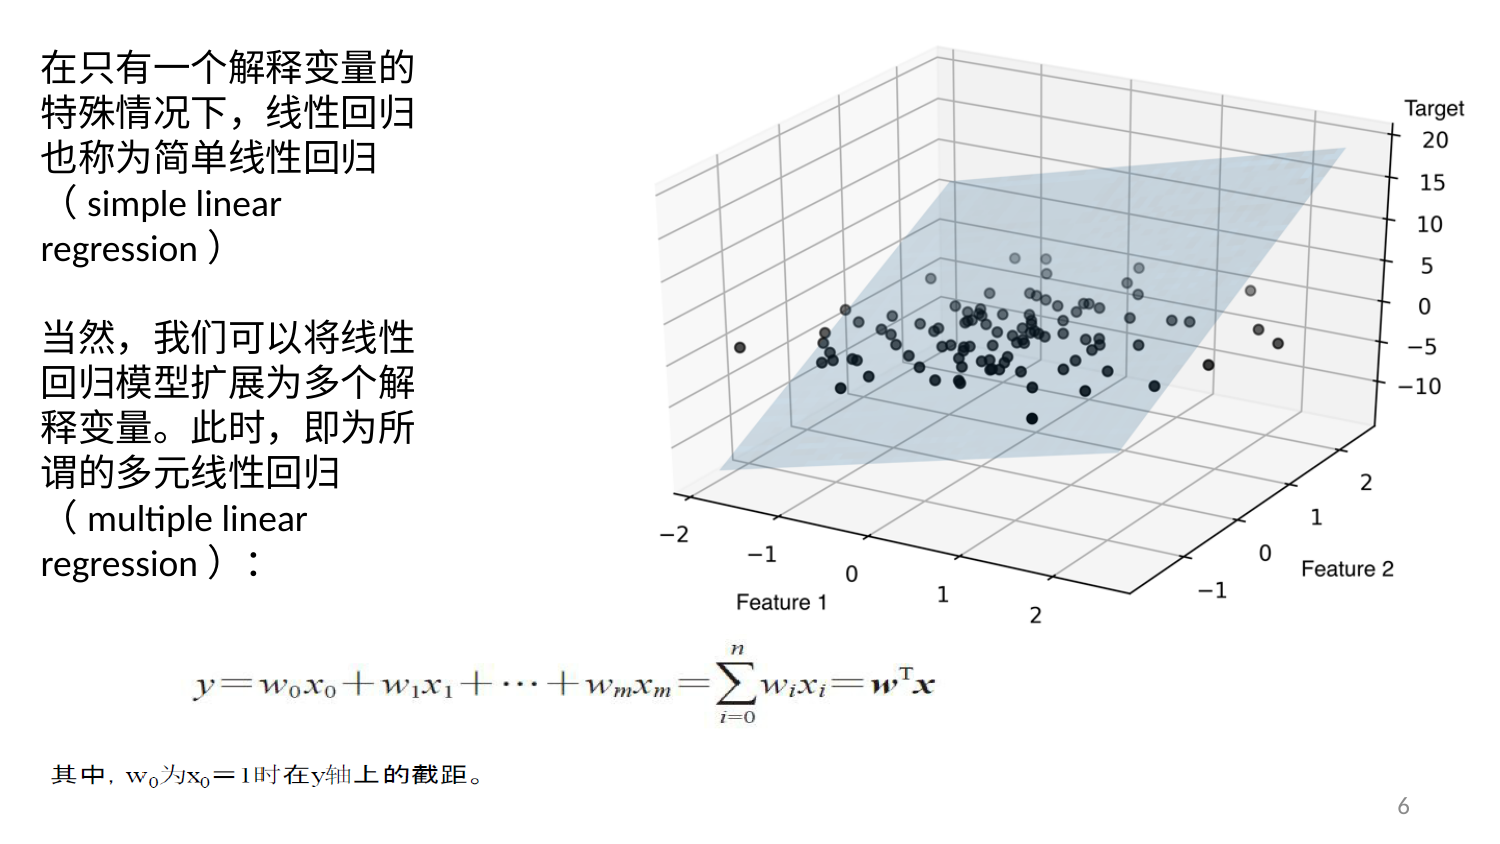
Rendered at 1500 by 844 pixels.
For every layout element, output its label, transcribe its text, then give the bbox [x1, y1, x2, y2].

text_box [565, 12, 1470, 631]
text_box 在只有一个解释变量的特殊情况下，线性回归也称为简单线性回归（simple linear regression） 当然，我们可以将线性回归模型扩展为多个解释变量。此时，即为所谓的多元线性回归（multiple linear regression）： [25, 36, 443, 591]
slide_number 6 [1074, 782, 1425, 827]
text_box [25, 634, 976, 828]
